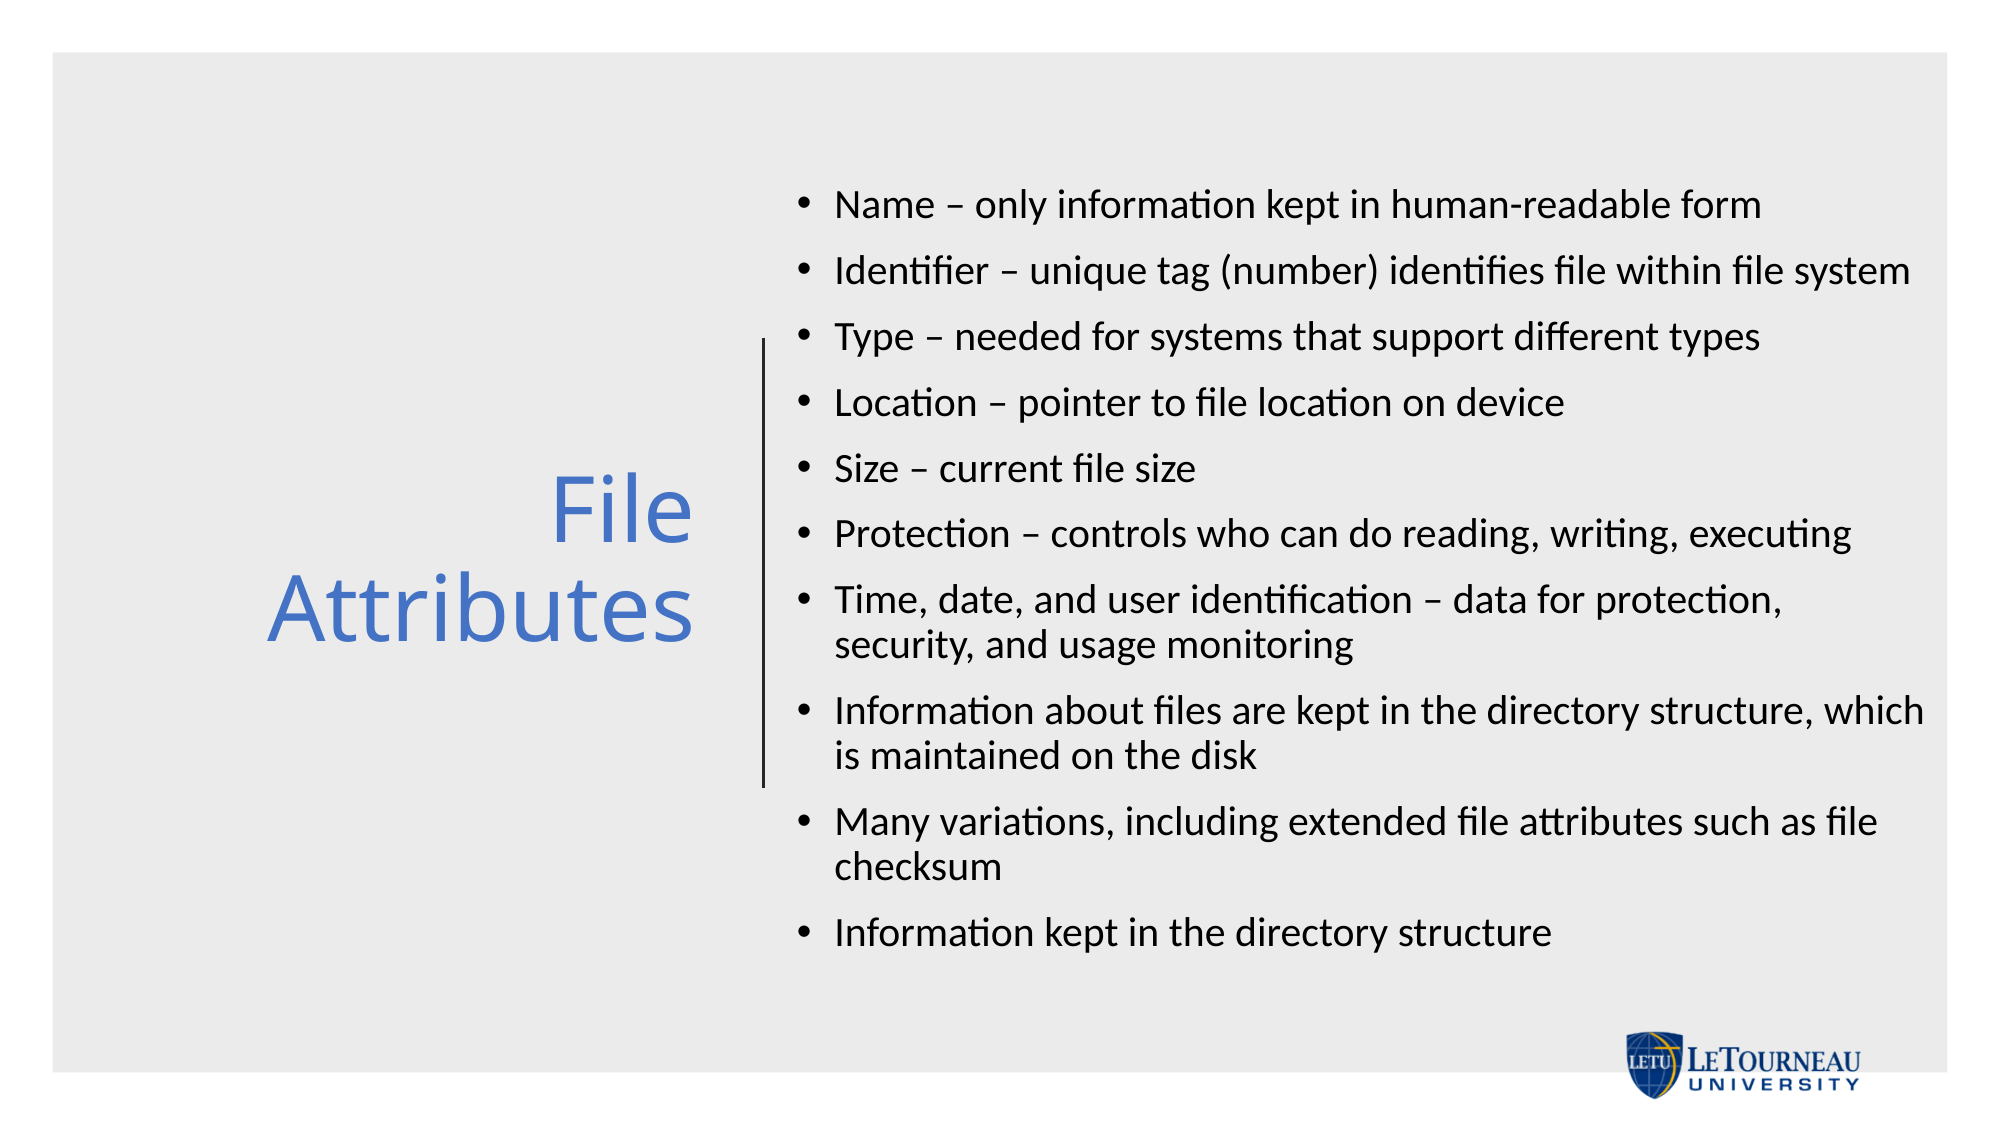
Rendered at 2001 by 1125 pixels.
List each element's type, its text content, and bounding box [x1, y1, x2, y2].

title File Attributes [137, 158, 711, 967]
list Name – only information kept in human-readable form Identifier – unique tag (number) identifies file within file system Type – needed for systems that support different types Location – pointer to file location on device Size – current file size Protection – controls who can do reading, writing, executing Time, date, and user identification – data for protection, security, and usage monitoring Information about files are kept in the directory structure, which is maintained on the disk Many variations, including extended file attributes such as file checksum Information kept in the directory structure [781, 65, 1948, 1073]
text_box [52, 51, 1948, 1073]
picture [1623, 1073, 1863, 1105]
